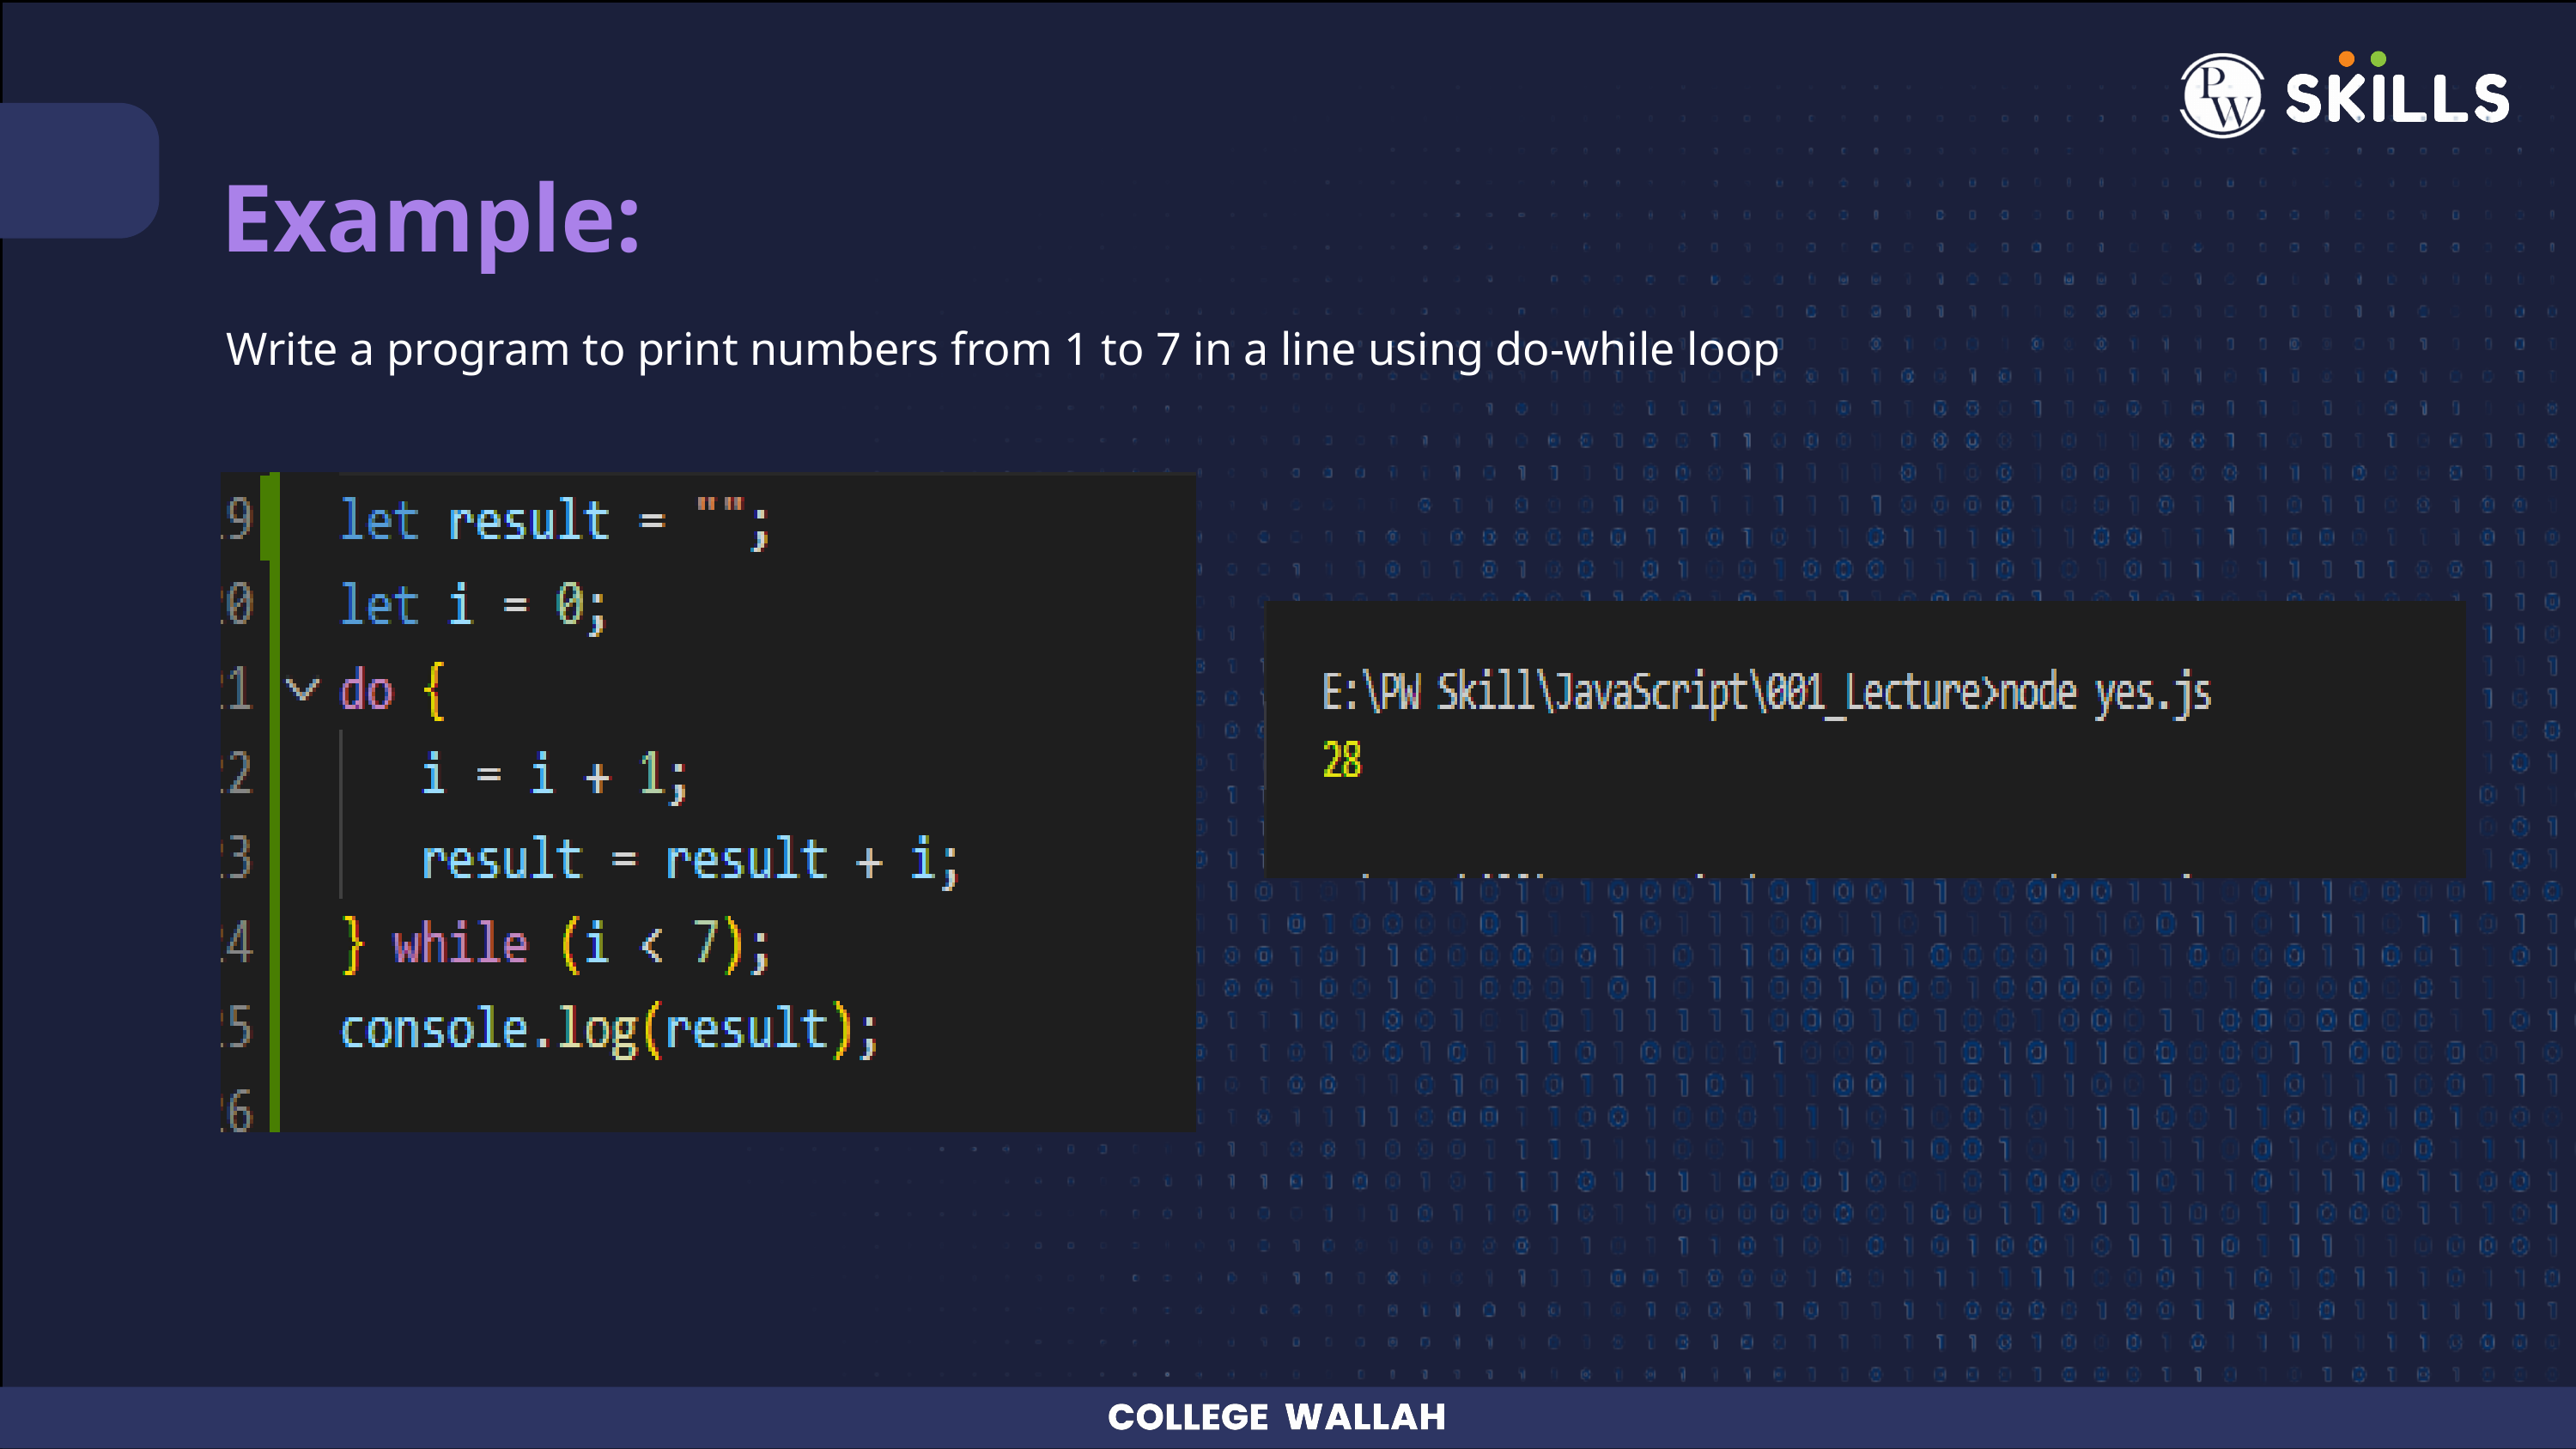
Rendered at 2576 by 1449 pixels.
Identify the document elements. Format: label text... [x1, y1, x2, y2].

picture [1103, 1394, 1273, 1436]
text_box Write a program to print numbers from 1 to 7 in a line using do-while loop [213, 281, 2081, 387]
picture [1274, 1397, 1479, 1446]
text_box [0, 102, 160, 239]
text_box Example: [221, 114, 2171, 270]
picture [221, 0, 2576, 1385]
